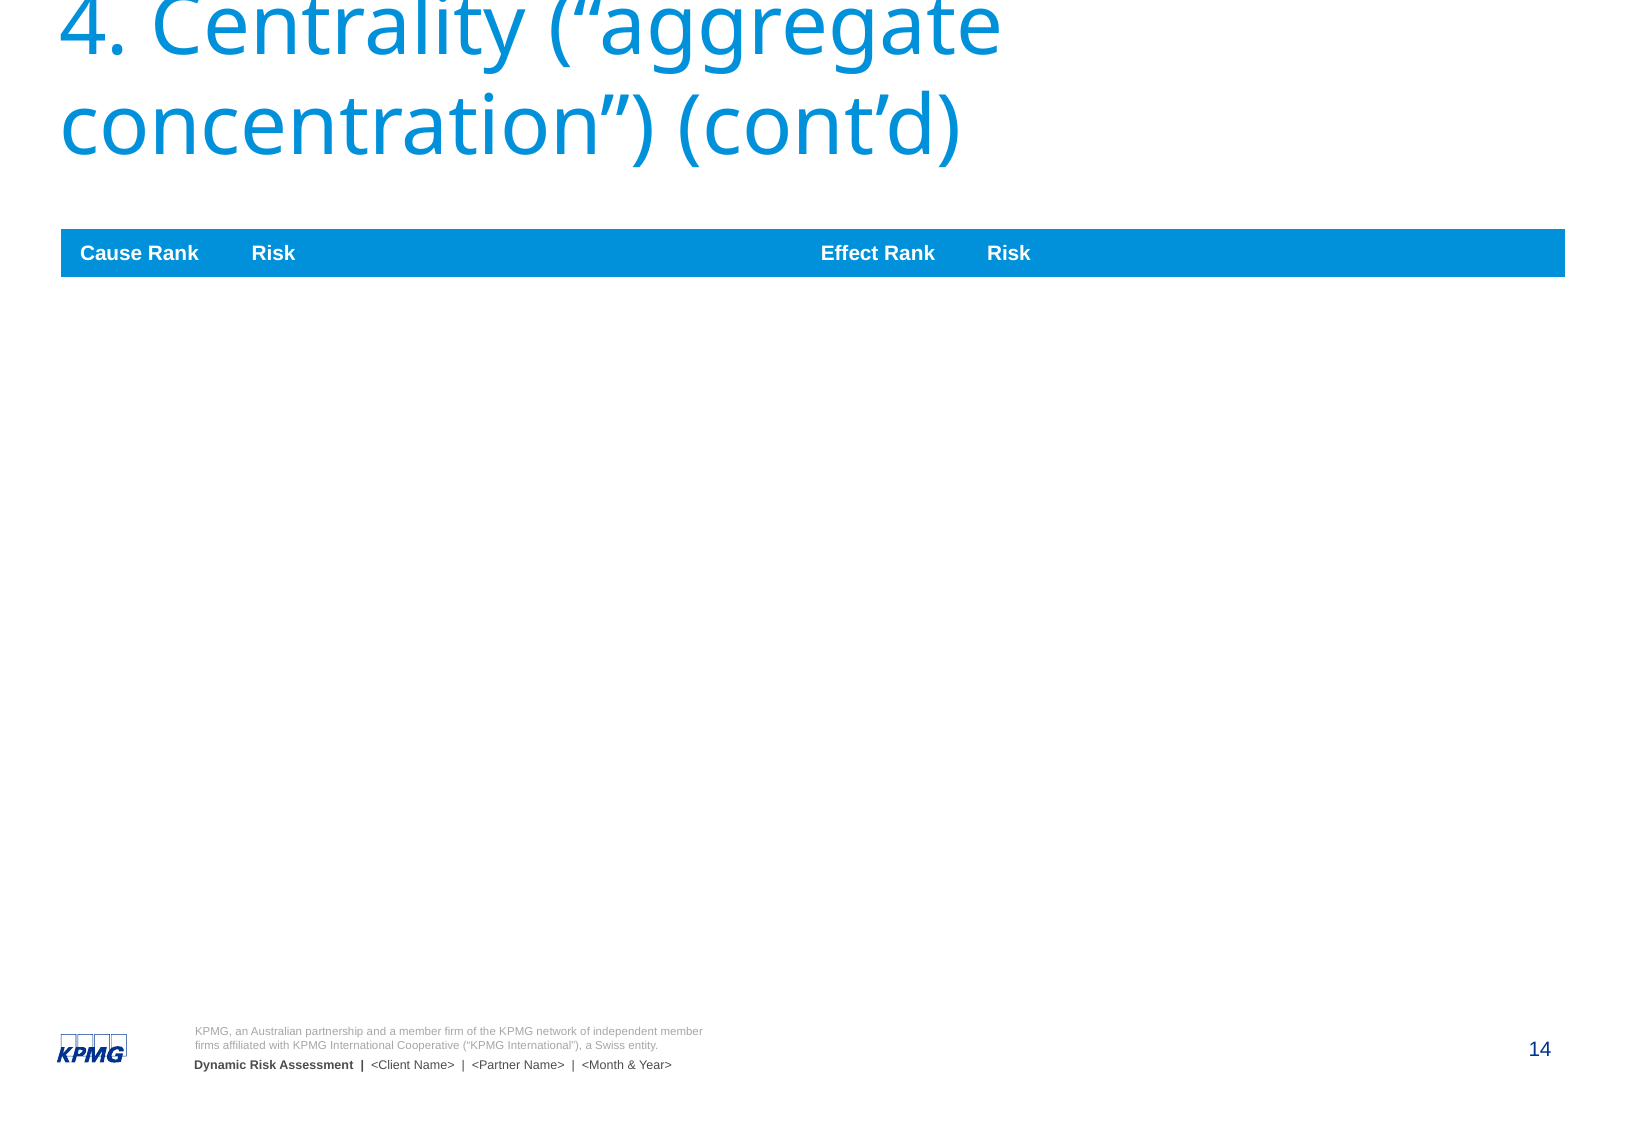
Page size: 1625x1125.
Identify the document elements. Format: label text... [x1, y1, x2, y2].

table_header Risk [217, 231, 804, 276]
table_header Effect Rank [804, 231, 952, 276]
table_header Cause Rank [63, 231, 217, 276]
table_header Risk [952, 231, 1564, 276]
title 4. Centrality (“aggregate concentration”) (cont’d) [59, 15, 1564, 127]
